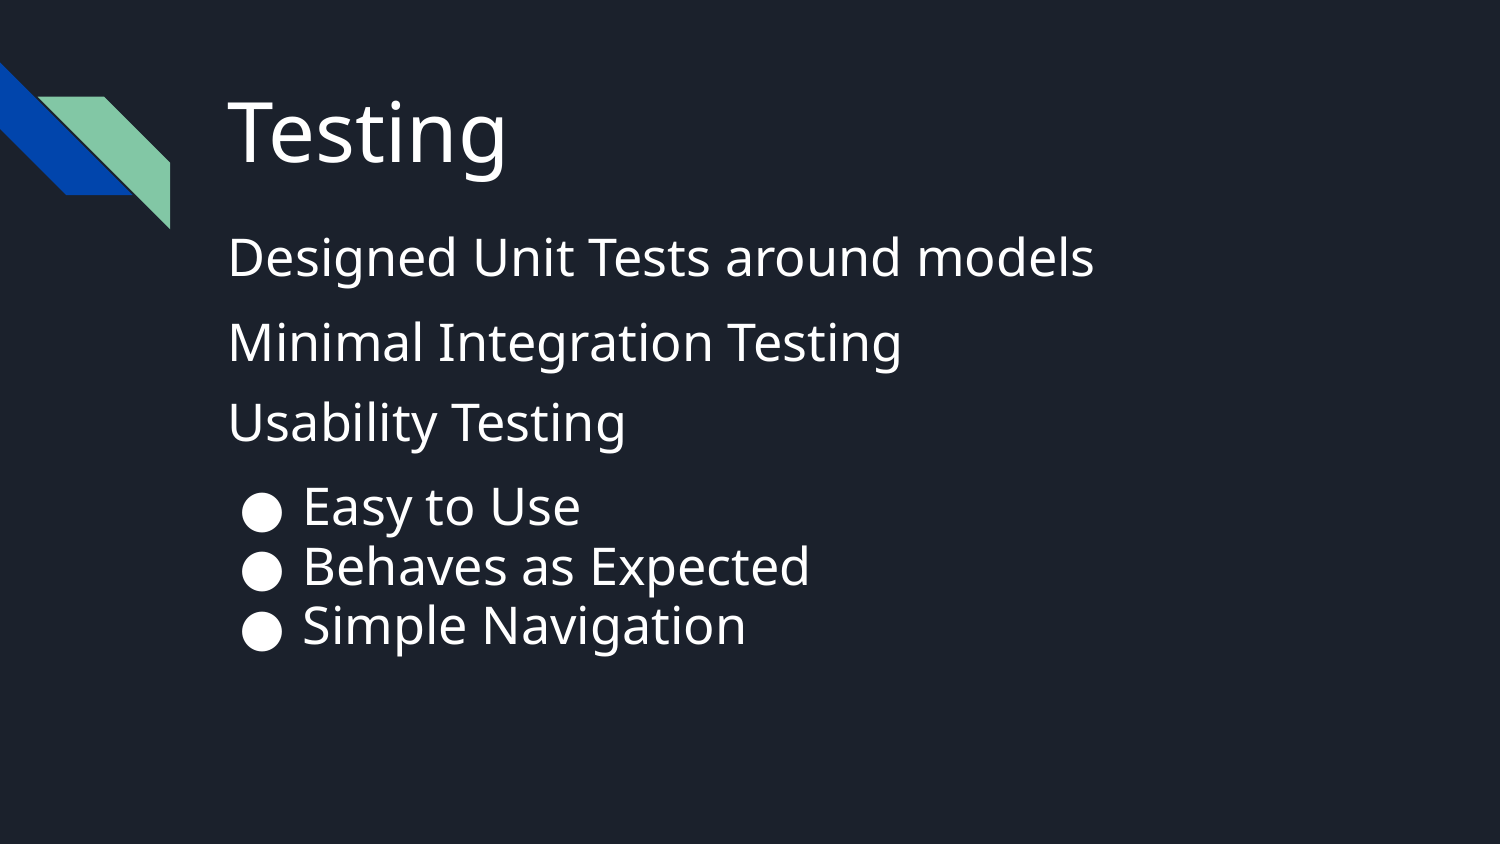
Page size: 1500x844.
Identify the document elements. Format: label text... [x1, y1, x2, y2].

list Designed Unit Tests around models Minimal Integration Testing Usability Testing Easy to Use Behaves as Expected Simple Navigation [212, 214, 1368, 735]
title Testing [212, 64, 1368, 214]
